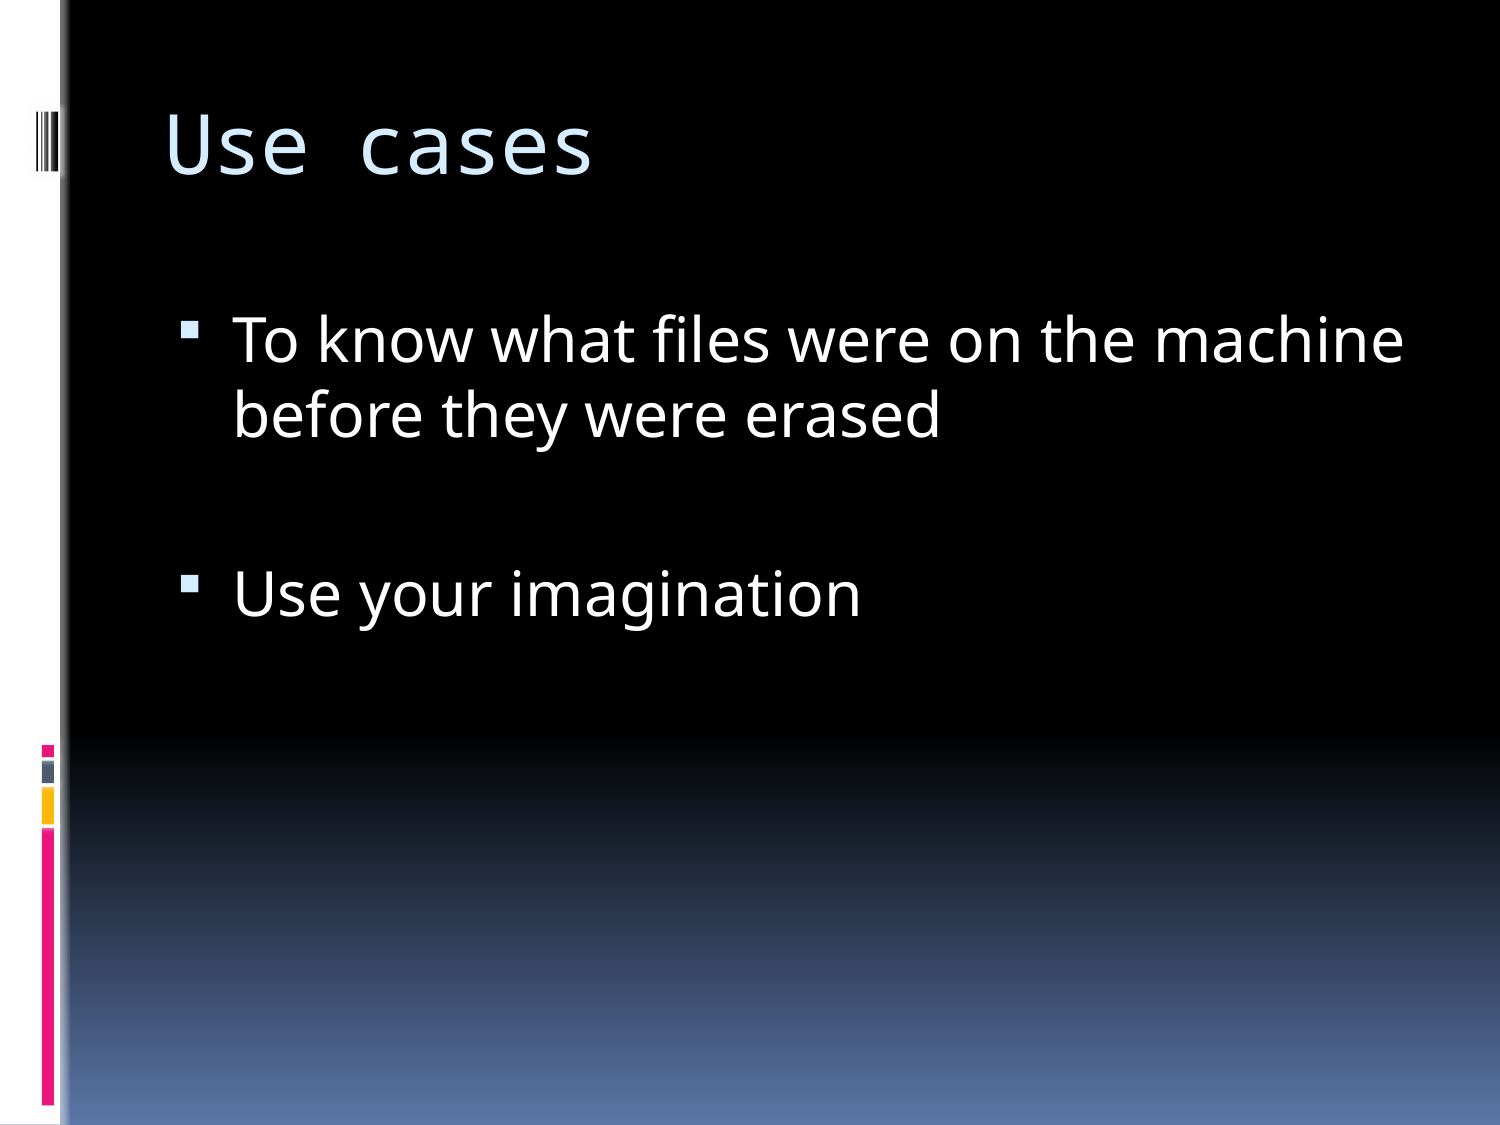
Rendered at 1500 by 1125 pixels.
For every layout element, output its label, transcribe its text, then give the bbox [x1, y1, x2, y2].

title Use cases [150, 83, 1425, 234]
list To know what files were on the machine before they were erased Use your imagination [150, 292, 1425, 1043]
